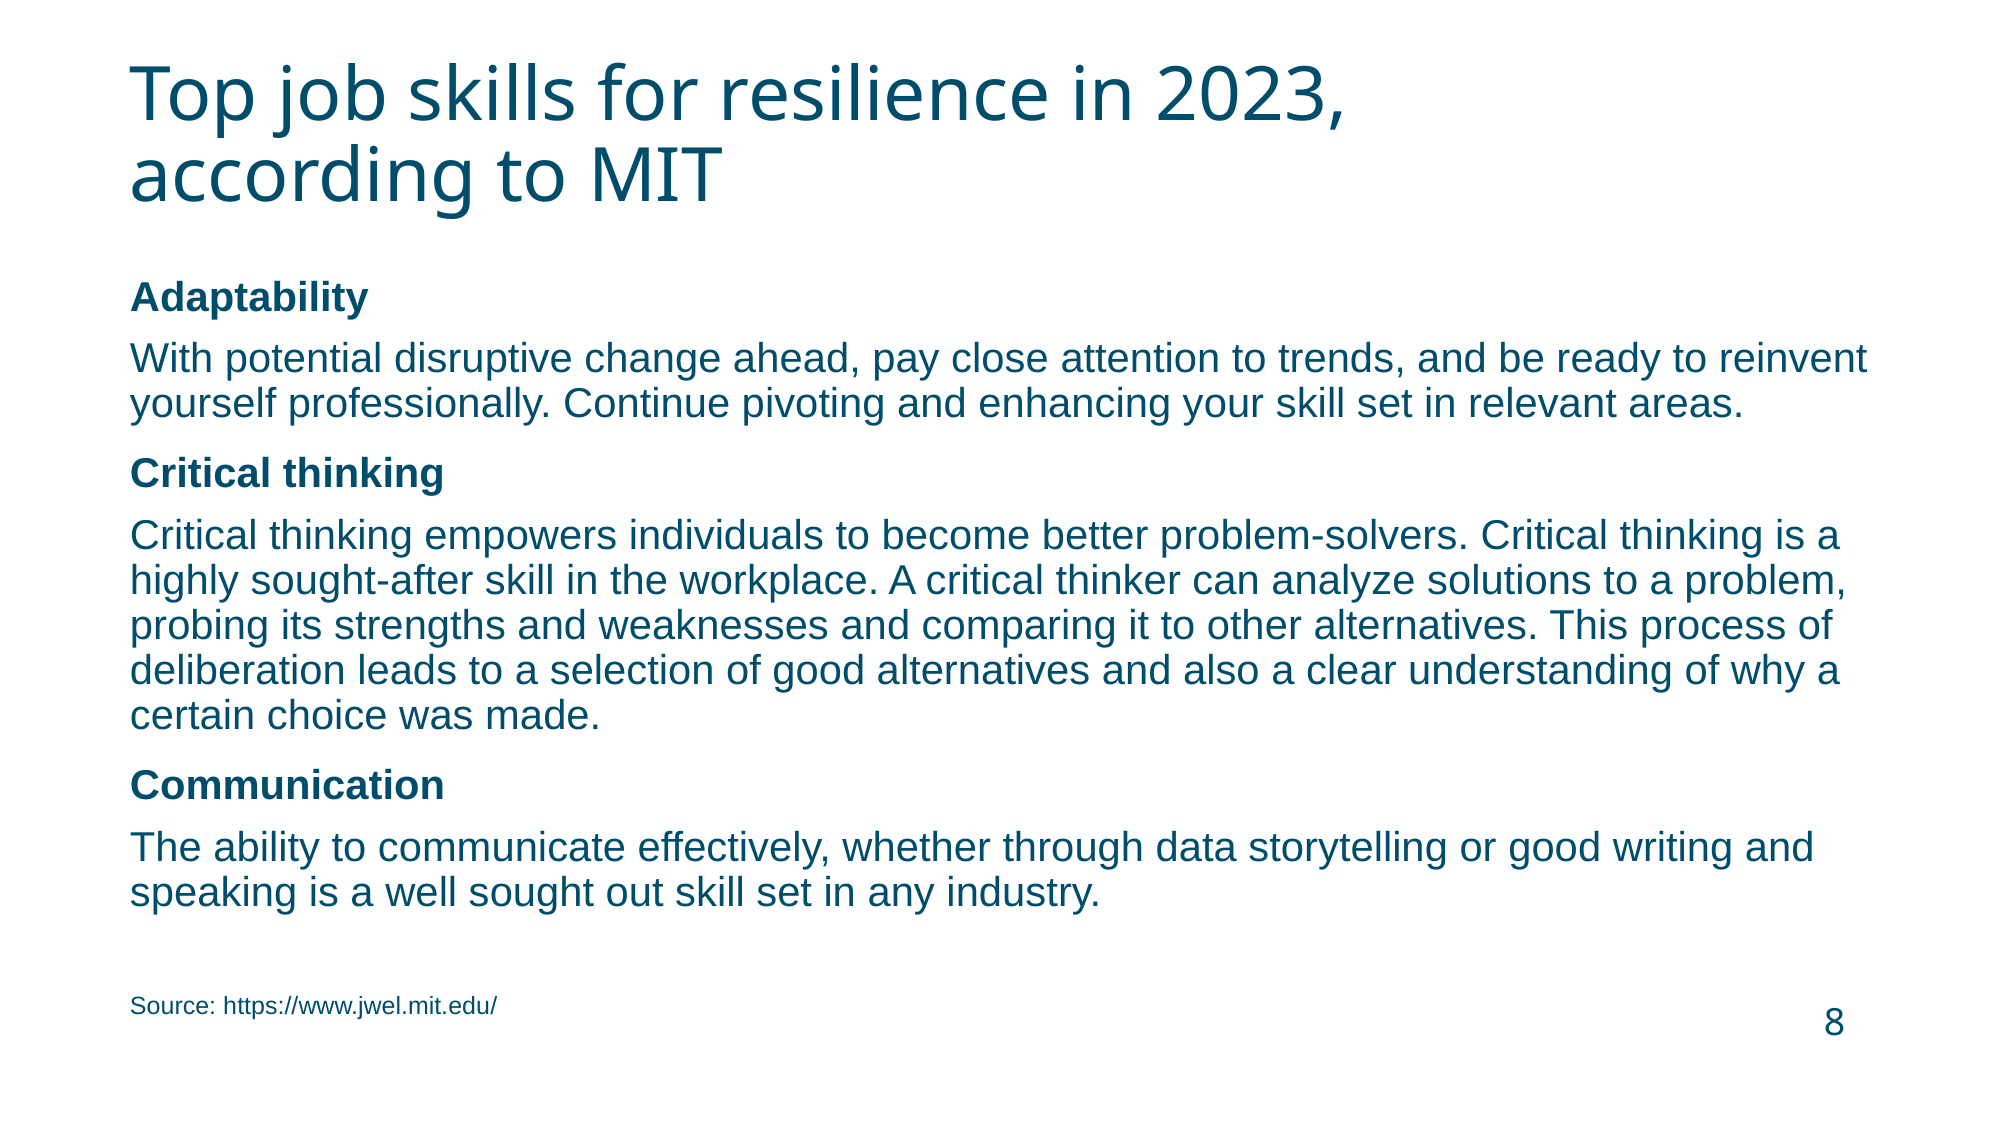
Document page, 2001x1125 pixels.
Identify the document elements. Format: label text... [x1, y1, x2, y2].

list Adaptability With potential disruptive change ahead, pay close attention to trends, and be ready to reinvent yourself professionally. Continue pivoting and enhancing your skill set in relevant areas. Critical thinking Critical thinking empowers individuals to become better problem-solvers. Critical thinking is a highly sought-after skill in the workplace. A critical thinker can analyze solutions to a problem, probing its strengths and weaknesses and comparing it to other alternatives. This process of deliberation leads to a selection of good alternatives and also a clear understanding of why a certain choice was made. Communication The ability to communicate effectively, whether through data storytelling or good writing and speaking is a well sought out skill set in any industry. Source: https://www.jwel.mit.edu/ [130, 275, 1885, 1033]
text_box 8 [1809, 990, 1897, 1051]
title Top job skills for resilience in 2023, according to MIT [130, 55, 1980, 215]
